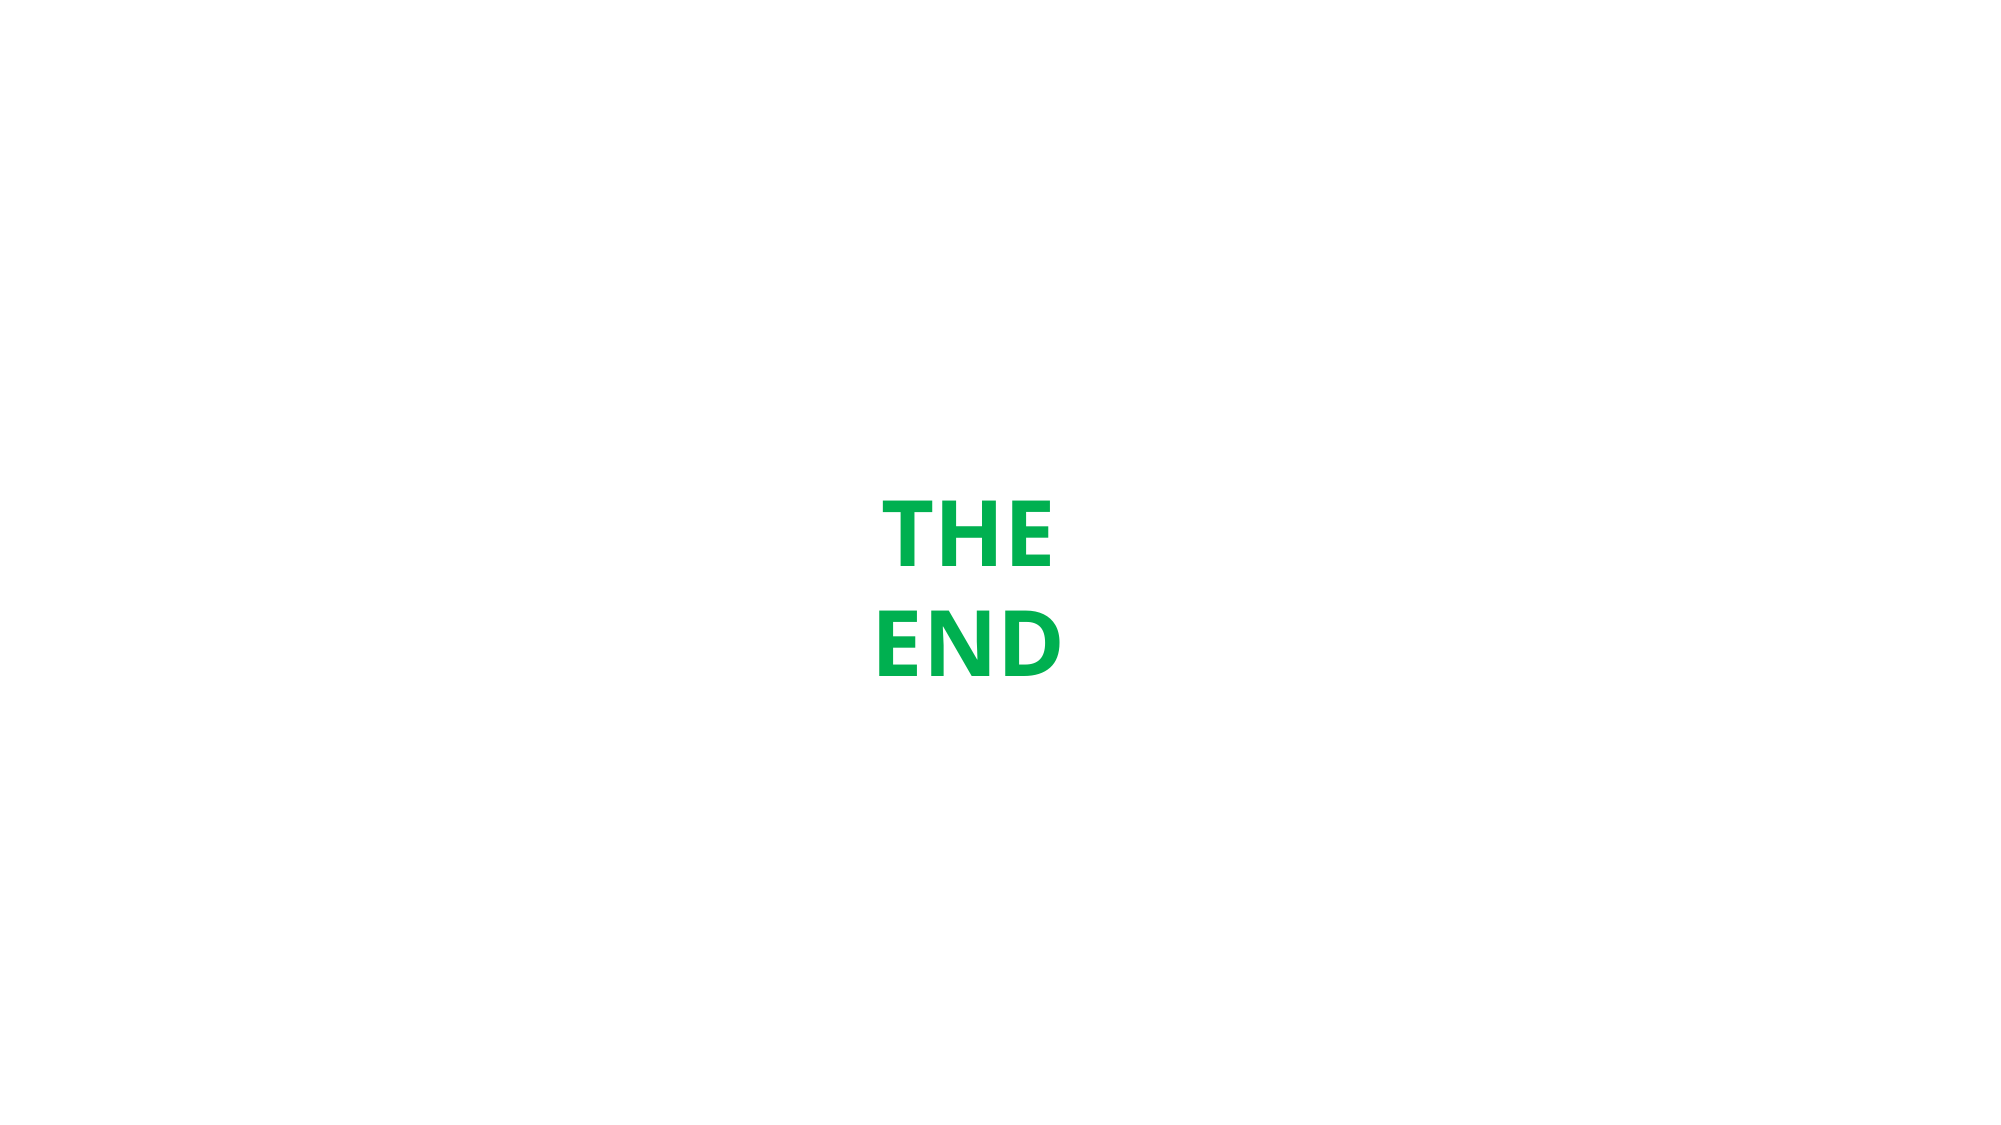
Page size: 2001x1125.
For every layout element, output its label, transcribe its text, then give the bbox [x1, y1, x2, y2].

text_box THE END [764, 467, 1174, 702]
